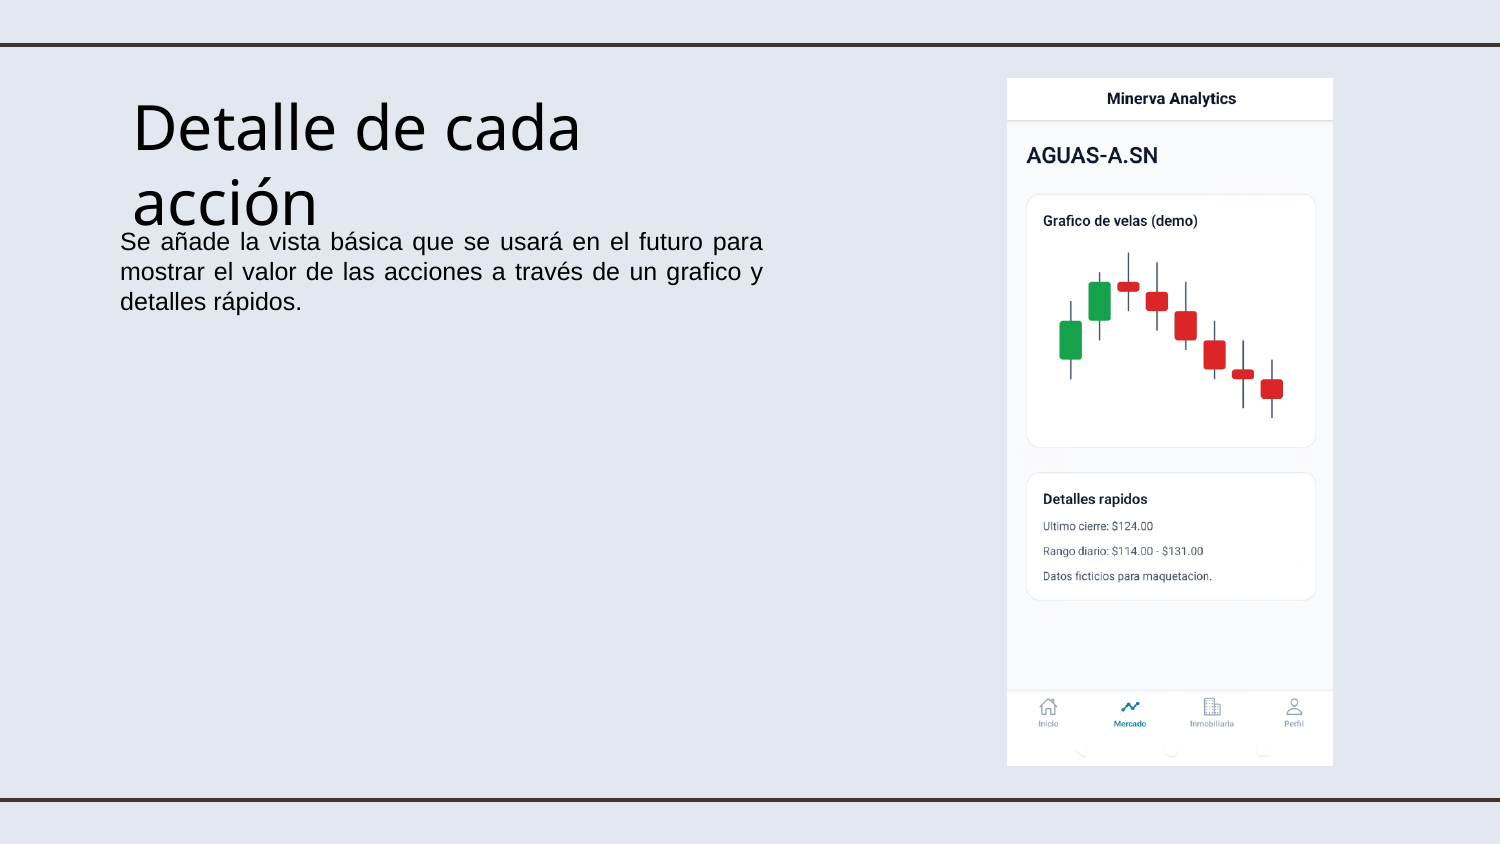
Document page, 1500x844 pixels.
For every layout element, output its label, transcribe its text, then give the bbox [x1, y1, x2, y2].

title Detalle de cada acción [116, 72, 765, 167]
picture [1007, 77, 1333, 766]
text_box Se añade la vista básica que se usará en el futuro para mostrar el valor de las acciones a través de un grafico y detalles rápidos. [105, 218, 780, 323]
